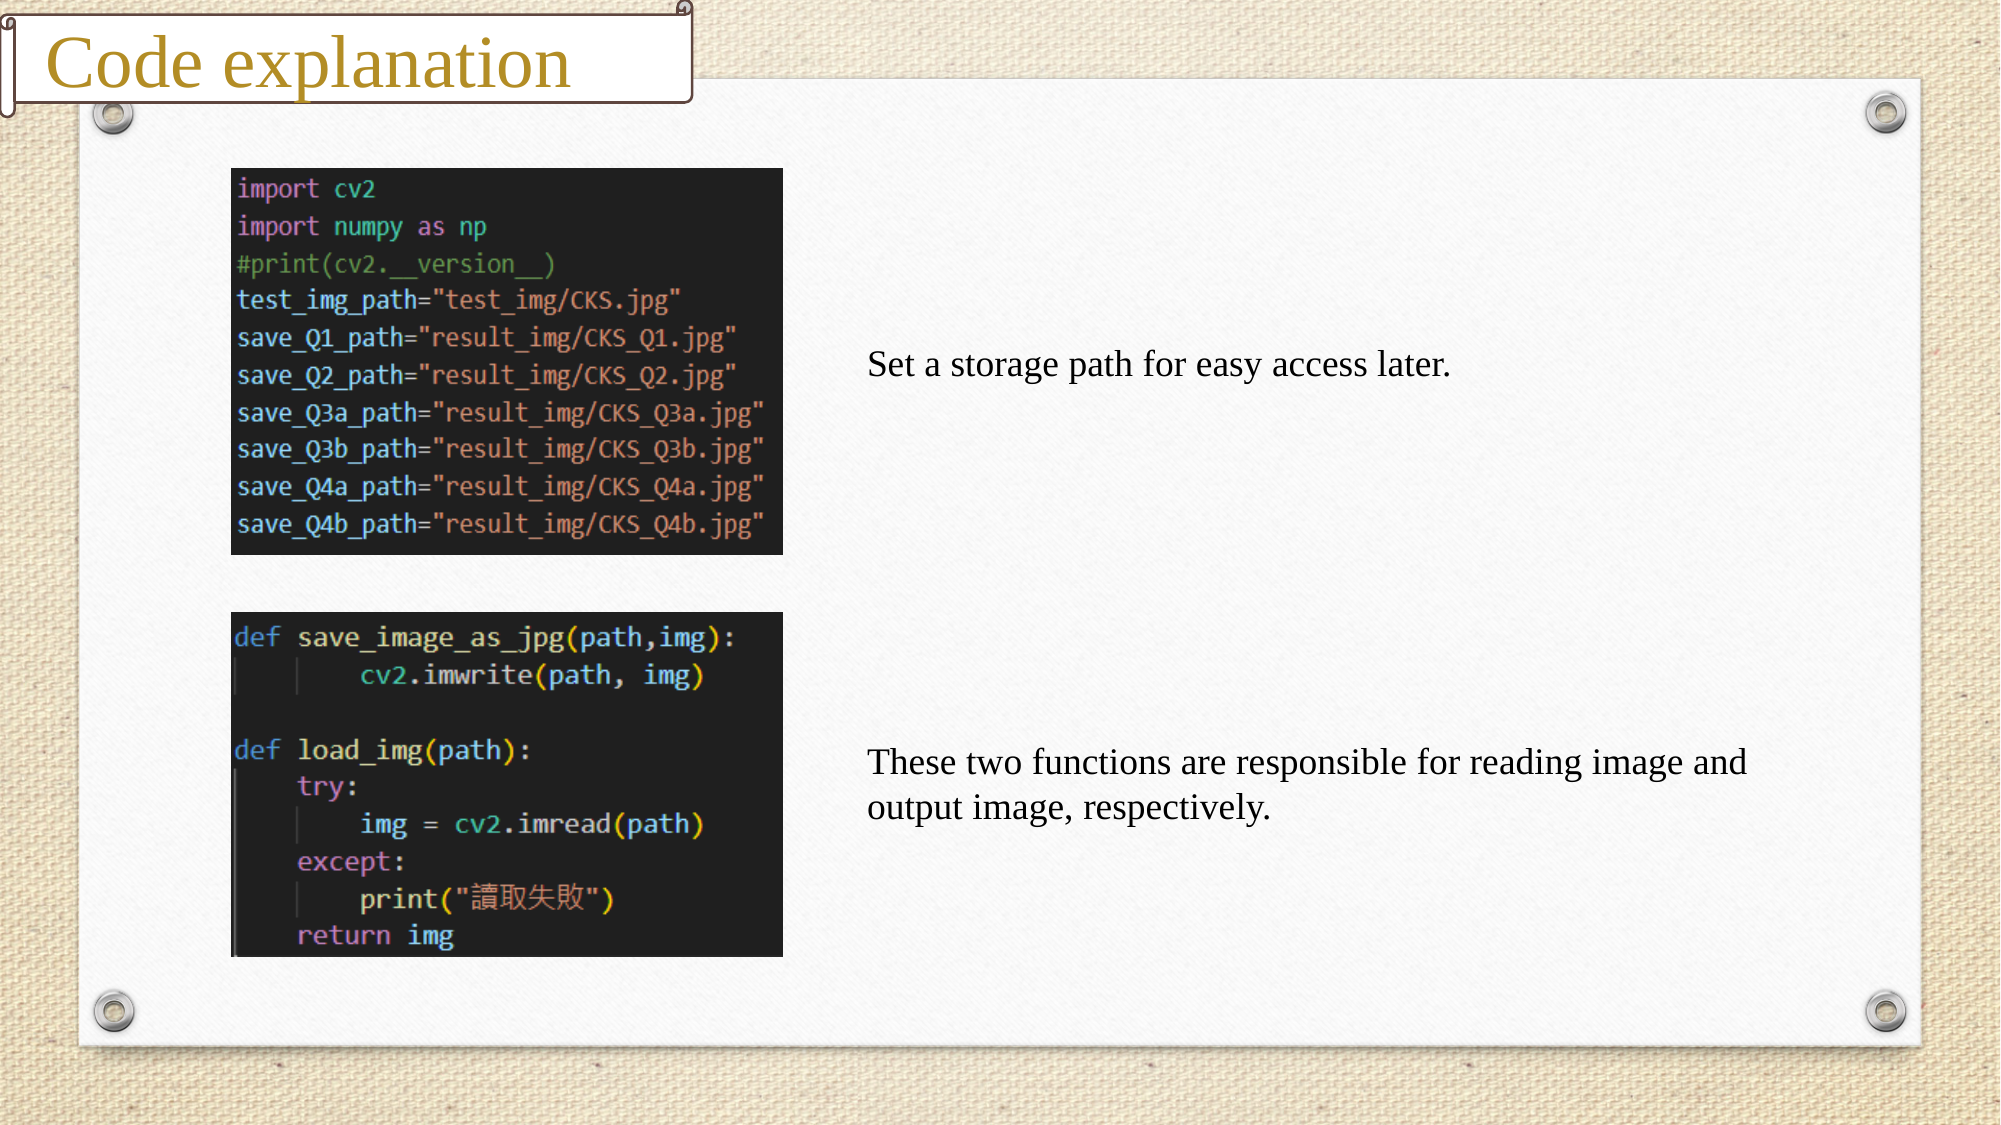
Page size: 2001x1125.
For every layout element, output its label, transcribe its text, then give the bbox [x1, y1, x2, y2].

text_box [0, 13, 30, 119]
picture [0, 0, 2001, 1125]
picture [0, 0, 679, 16]
text_box Code explanation [30, 5, 662, 111]
text_box These two functions are responsible for reading image and output image, respectively. [852, 729, 1825, 835]
text_box Set a storage path for easy access later. [852, 331, 1854, 391]
text_box [662, 0, 694, 104]
